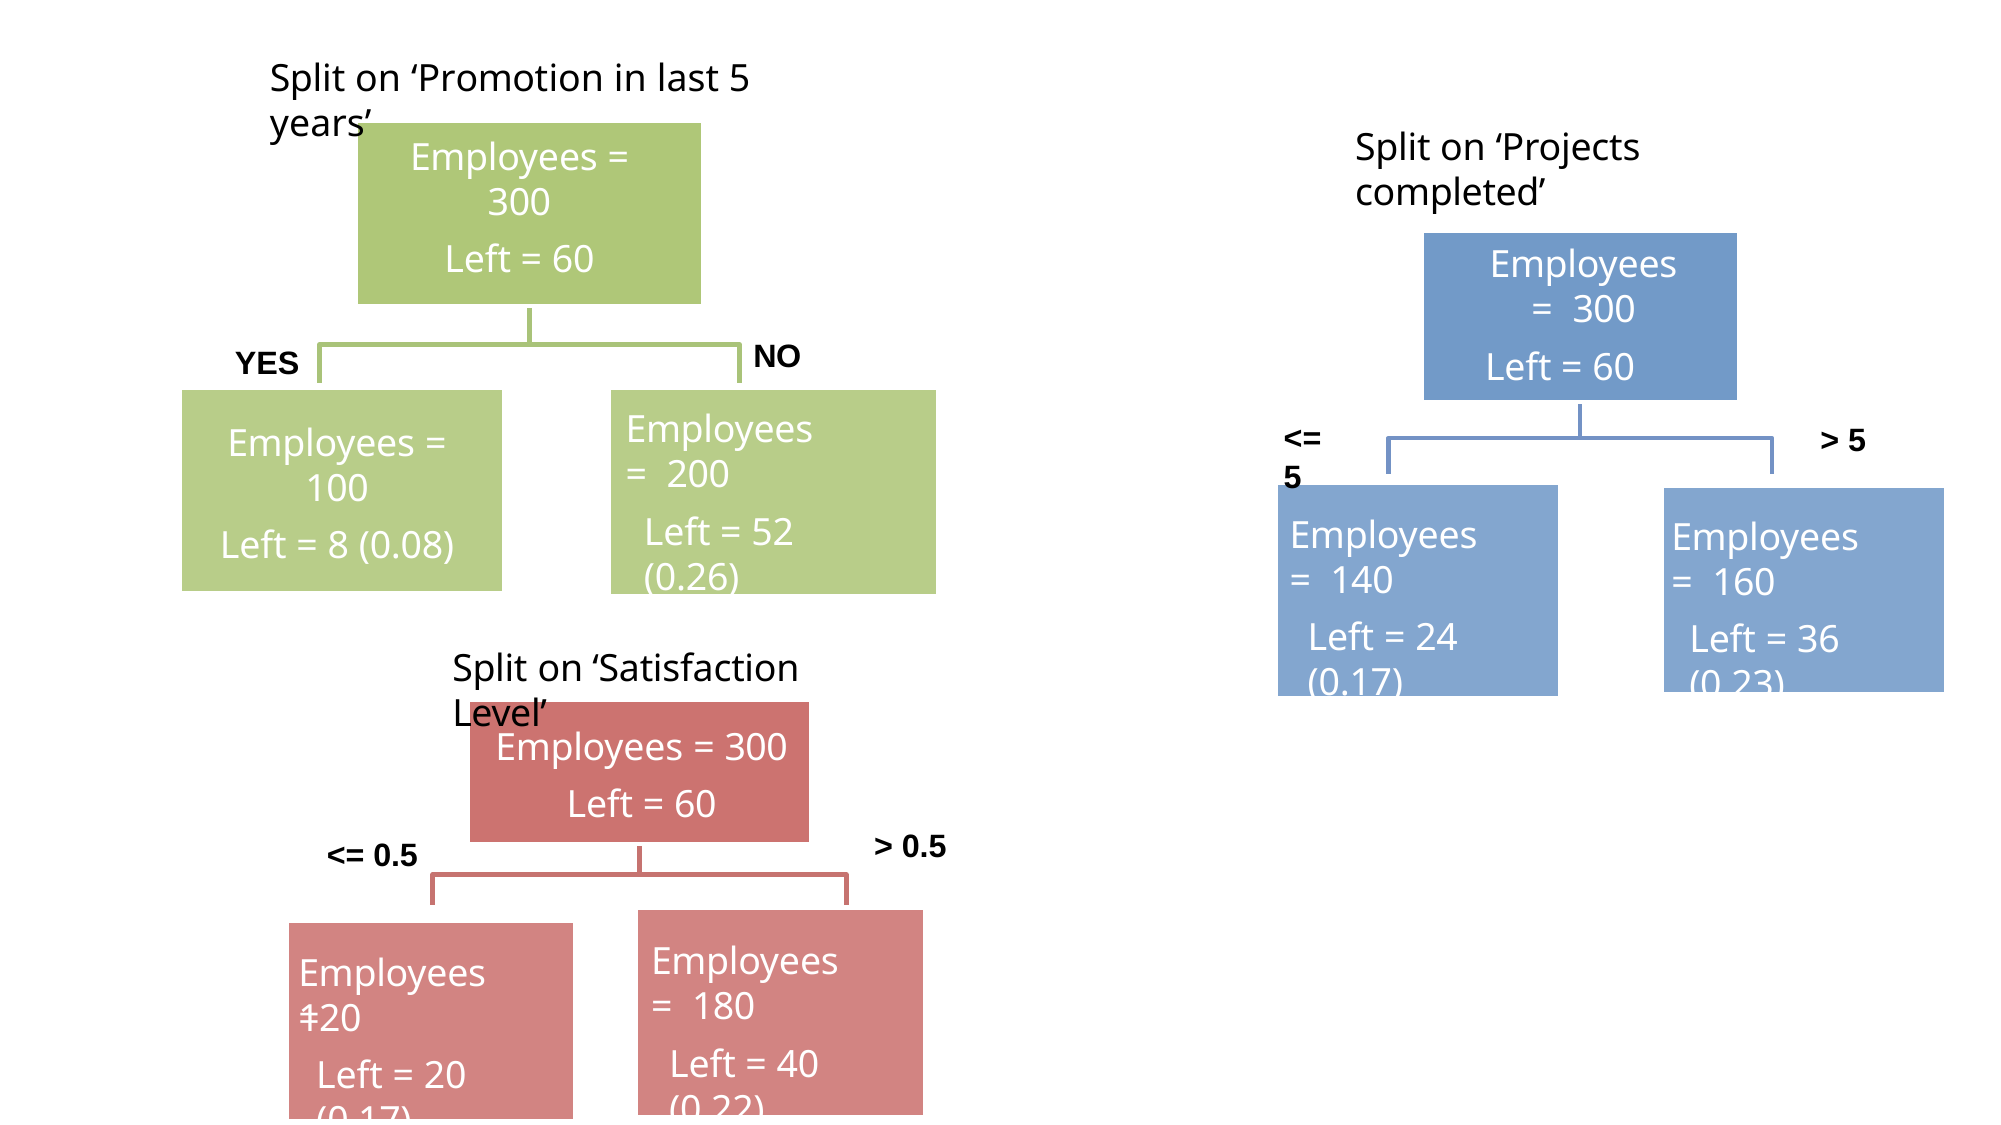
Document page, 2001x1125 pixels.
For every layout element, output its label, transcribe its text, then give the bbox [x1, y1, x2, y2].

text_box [177, 385, 507, 596]
text_box <= 0.5 [324, 832, 419, 874]
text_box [1385, 228, 1775, 477]
title Split on ‘Promotion in last 5 years’ [267, 52, 769, 243]
text_box > 0.5 [872, 823, 947, 864]
text_box Split on ‘Projects completed’ [1353, 120, 1819, 213]
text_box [605, 385, 942, 599]
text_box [633, 905, 928, 1120]
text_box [1273, 480, 1563, 701]
text_box NO [751, 332, 804, 374]
text_box <= 5 [1281, 415, 1348, 478]
text_box Split on ‘Satisfaction Level’ [450, 642, 896, 735]
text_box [430, 697, 849, 908]
text_box > 5 [1818, 417, 1867, 459]
text_box YES [232, 340, 302, 381]
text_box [284, 918, 578, 1124]
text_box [1659, 482, 1949, 697]
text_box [317, 118, 742, 386]
